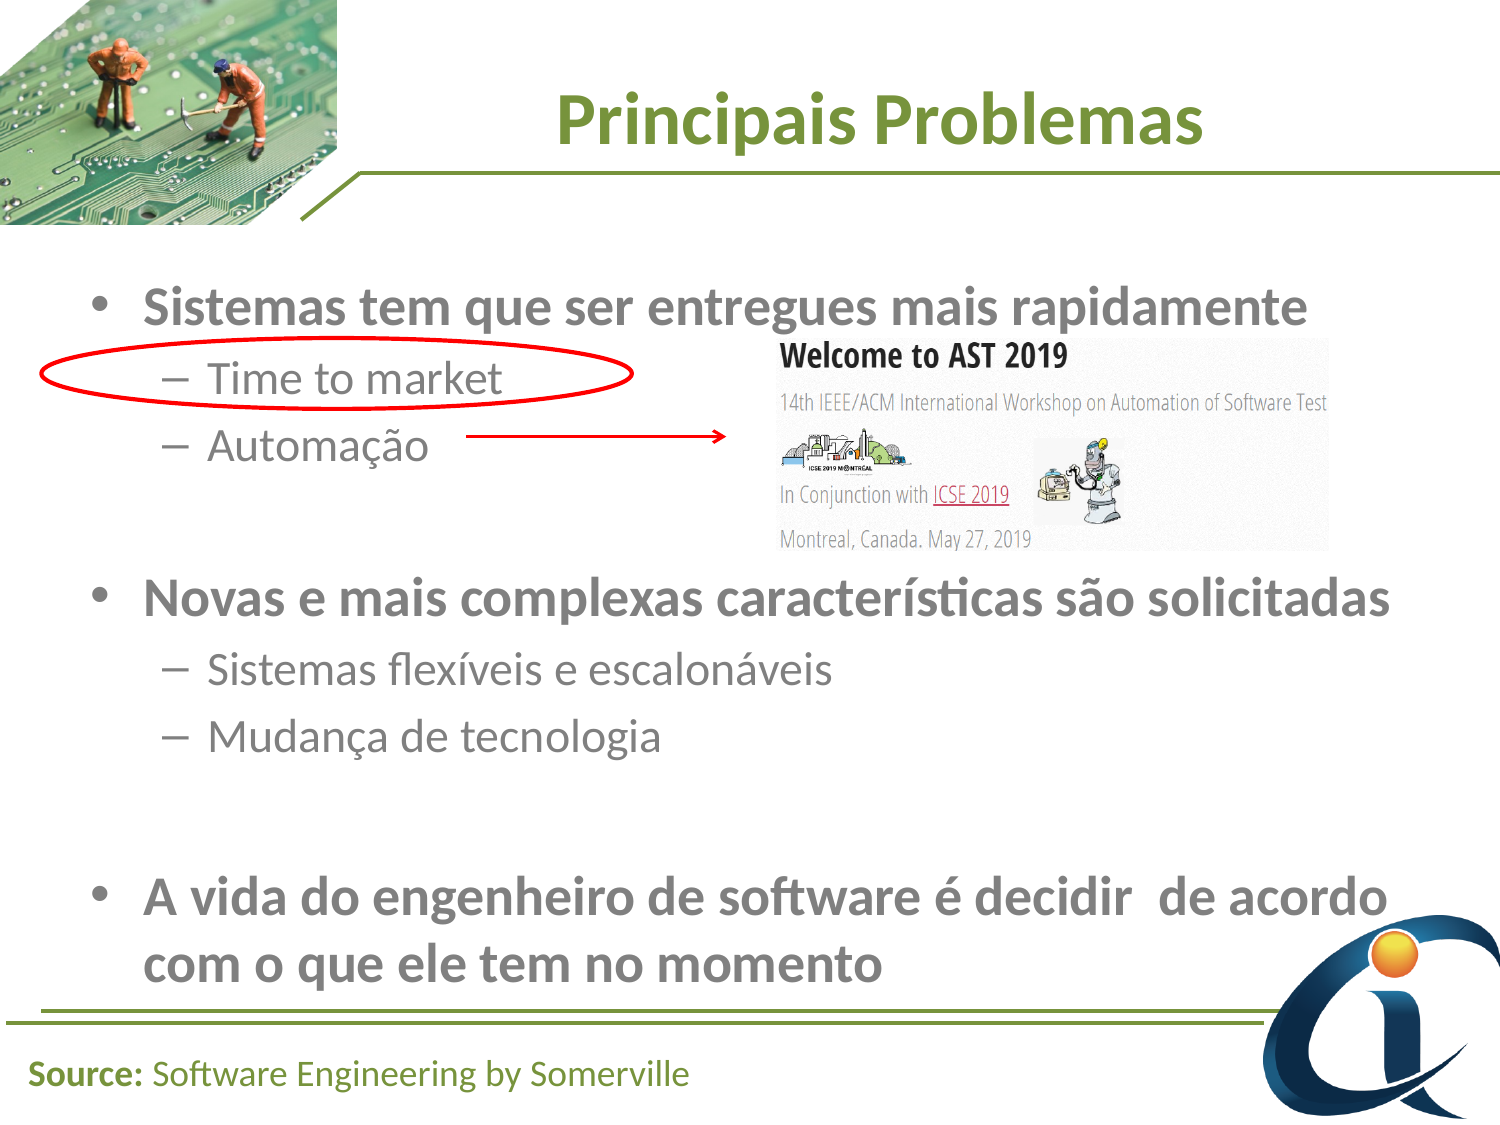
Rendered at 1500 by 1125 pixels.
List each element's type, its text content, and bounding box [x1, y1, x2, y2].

title Principais Problemas [336, 20, 1425, 209]
text_box [39, 335, 634, 411]
picture [776, 337, 1329, 551]
list Sistemas tem que ser entregues mais rapidamente Time to market Automação Novas e mais complexas características são solicitadas Sistemas flexíveis e escalonáveis Mudança de tecnologia A vida do engenheiro de software é decidir de acordo com o que ele tem no momento [75, 262, 1483, 1005]
picture [0, 0, 337, 225]
picture [1263, 915, 1500, 1119]
